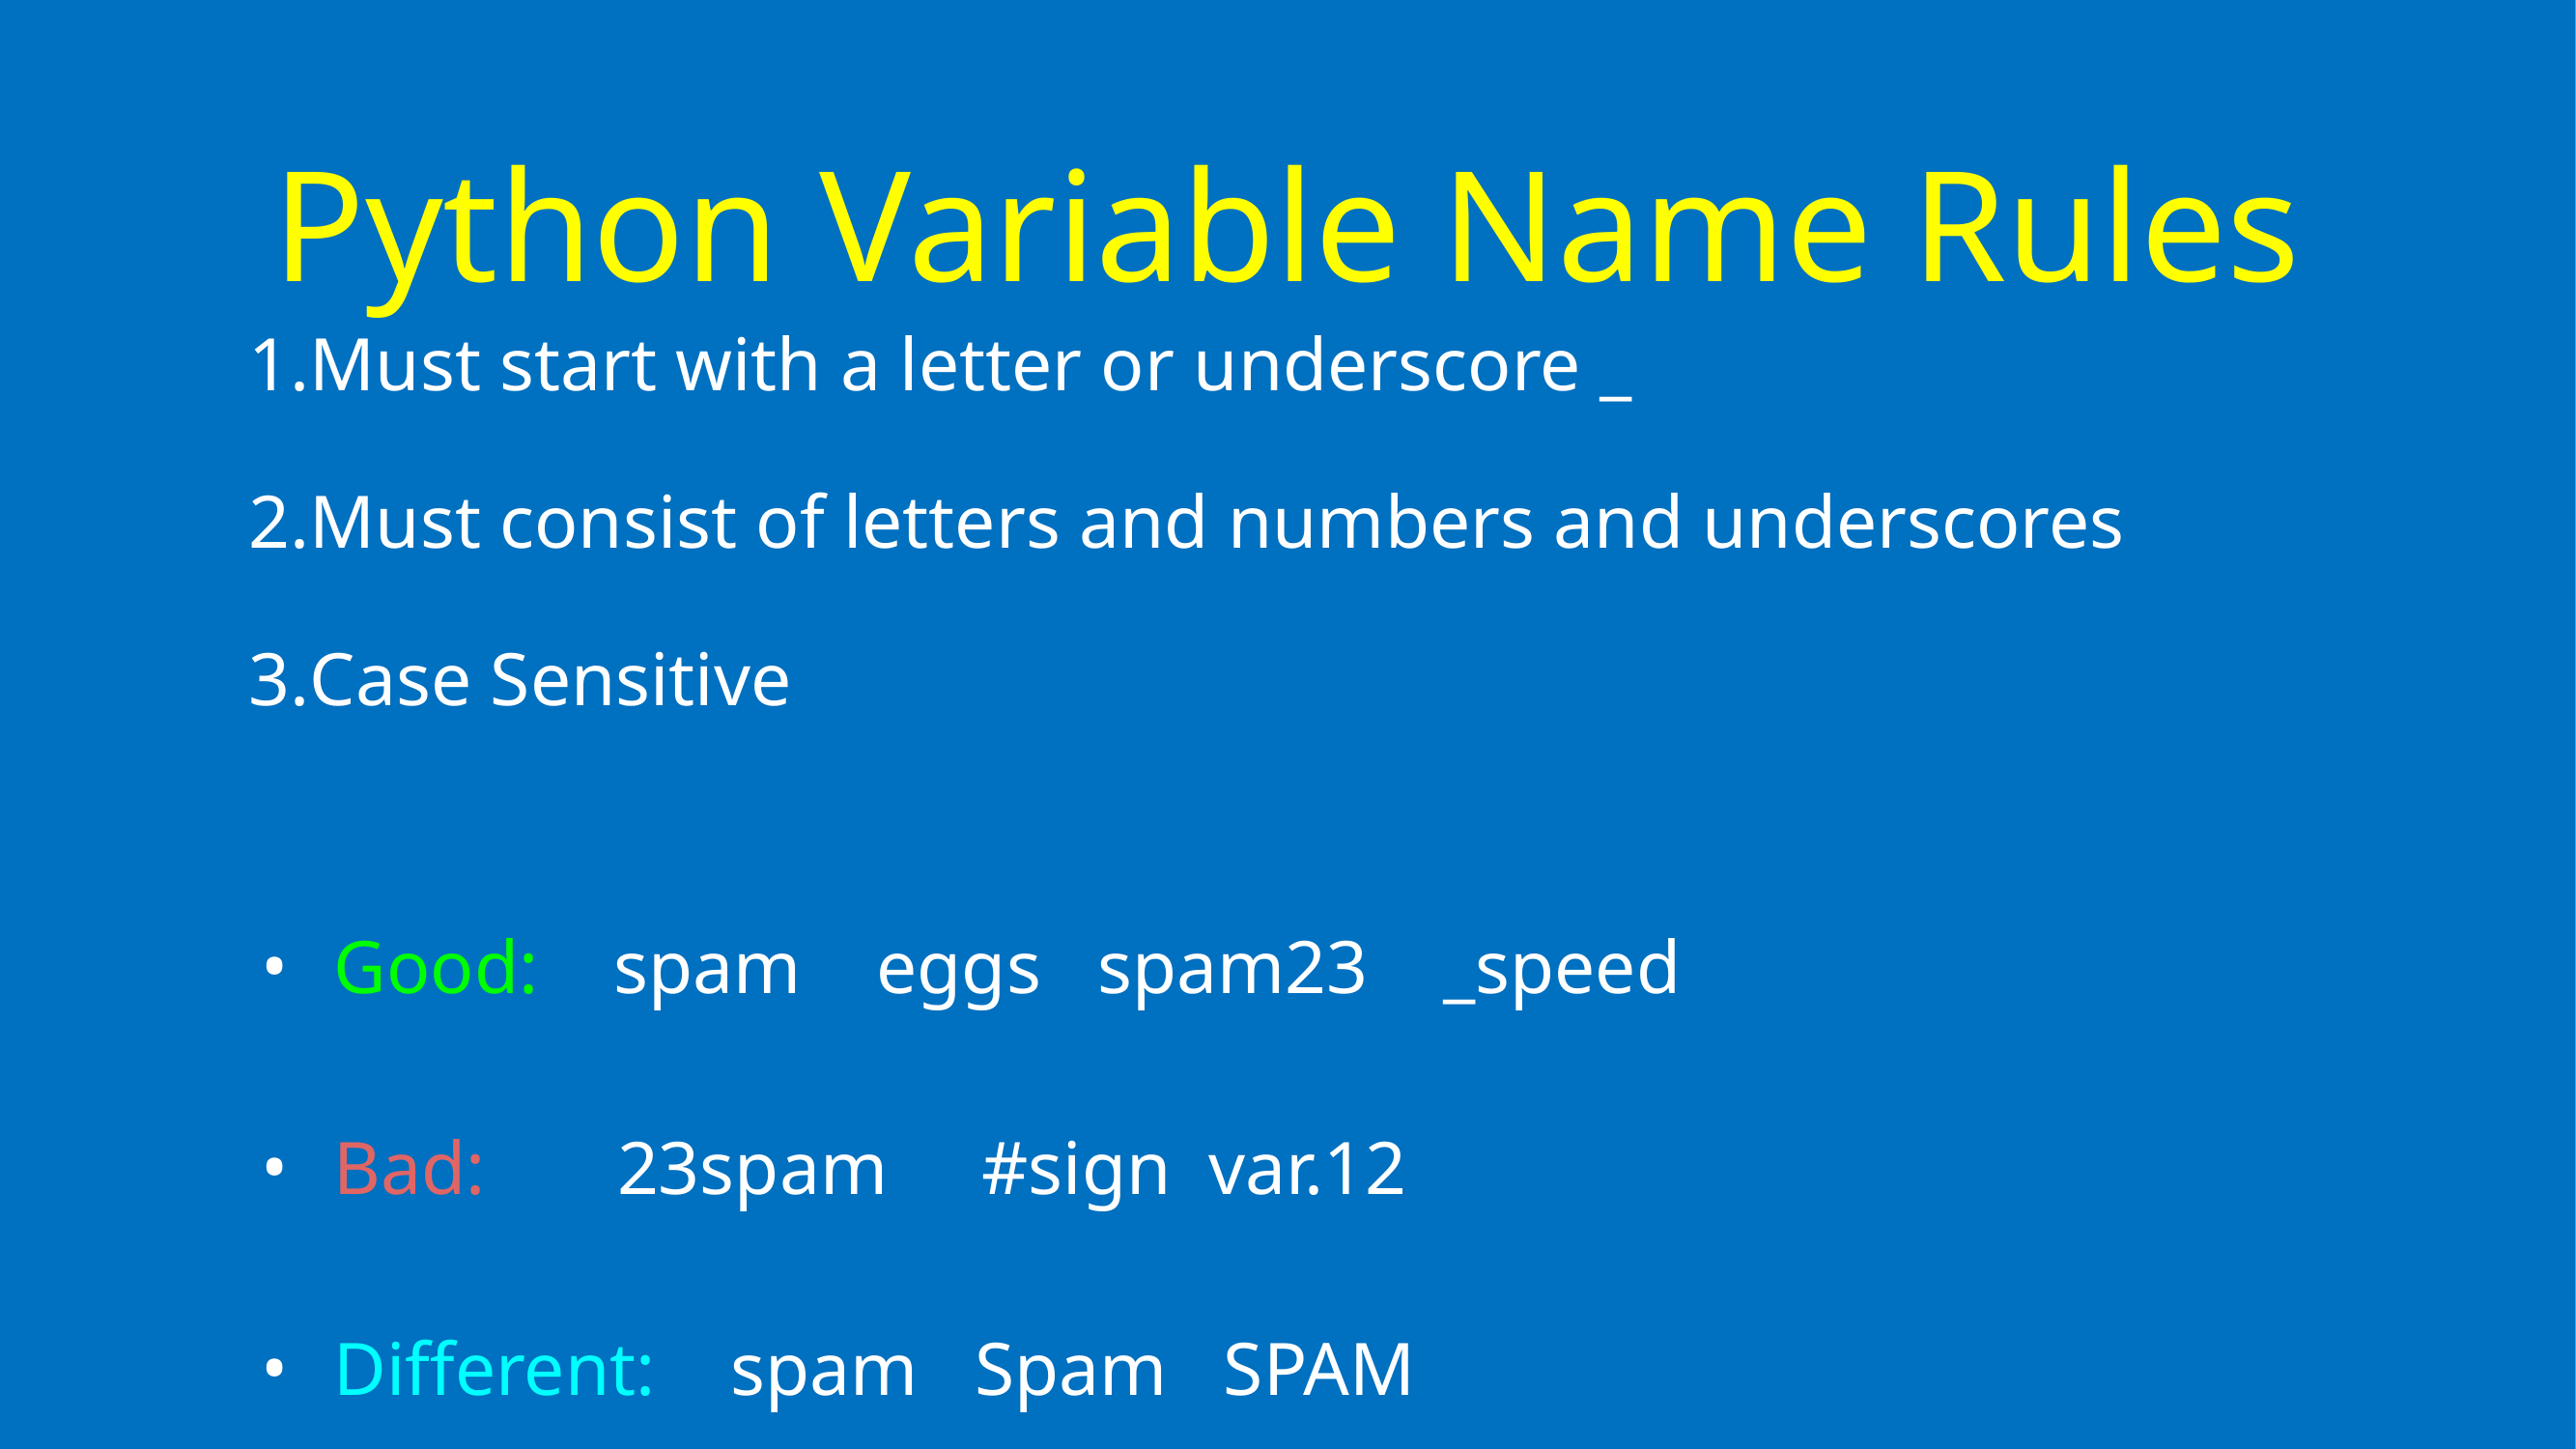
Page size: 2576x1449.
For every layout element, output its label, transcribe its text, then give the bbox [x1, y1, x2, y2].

list Must start with a letter or underscore _ Must consist of letters and numbers and underscores Case Sensitive Good: spam eggs spam23 _speed Bad: 23spam #sign var.12 Different: spam Spam SPAM [183, 412, 2391, 1317]
title Python Variable Name Rules [183, 38, 2391, 403]
